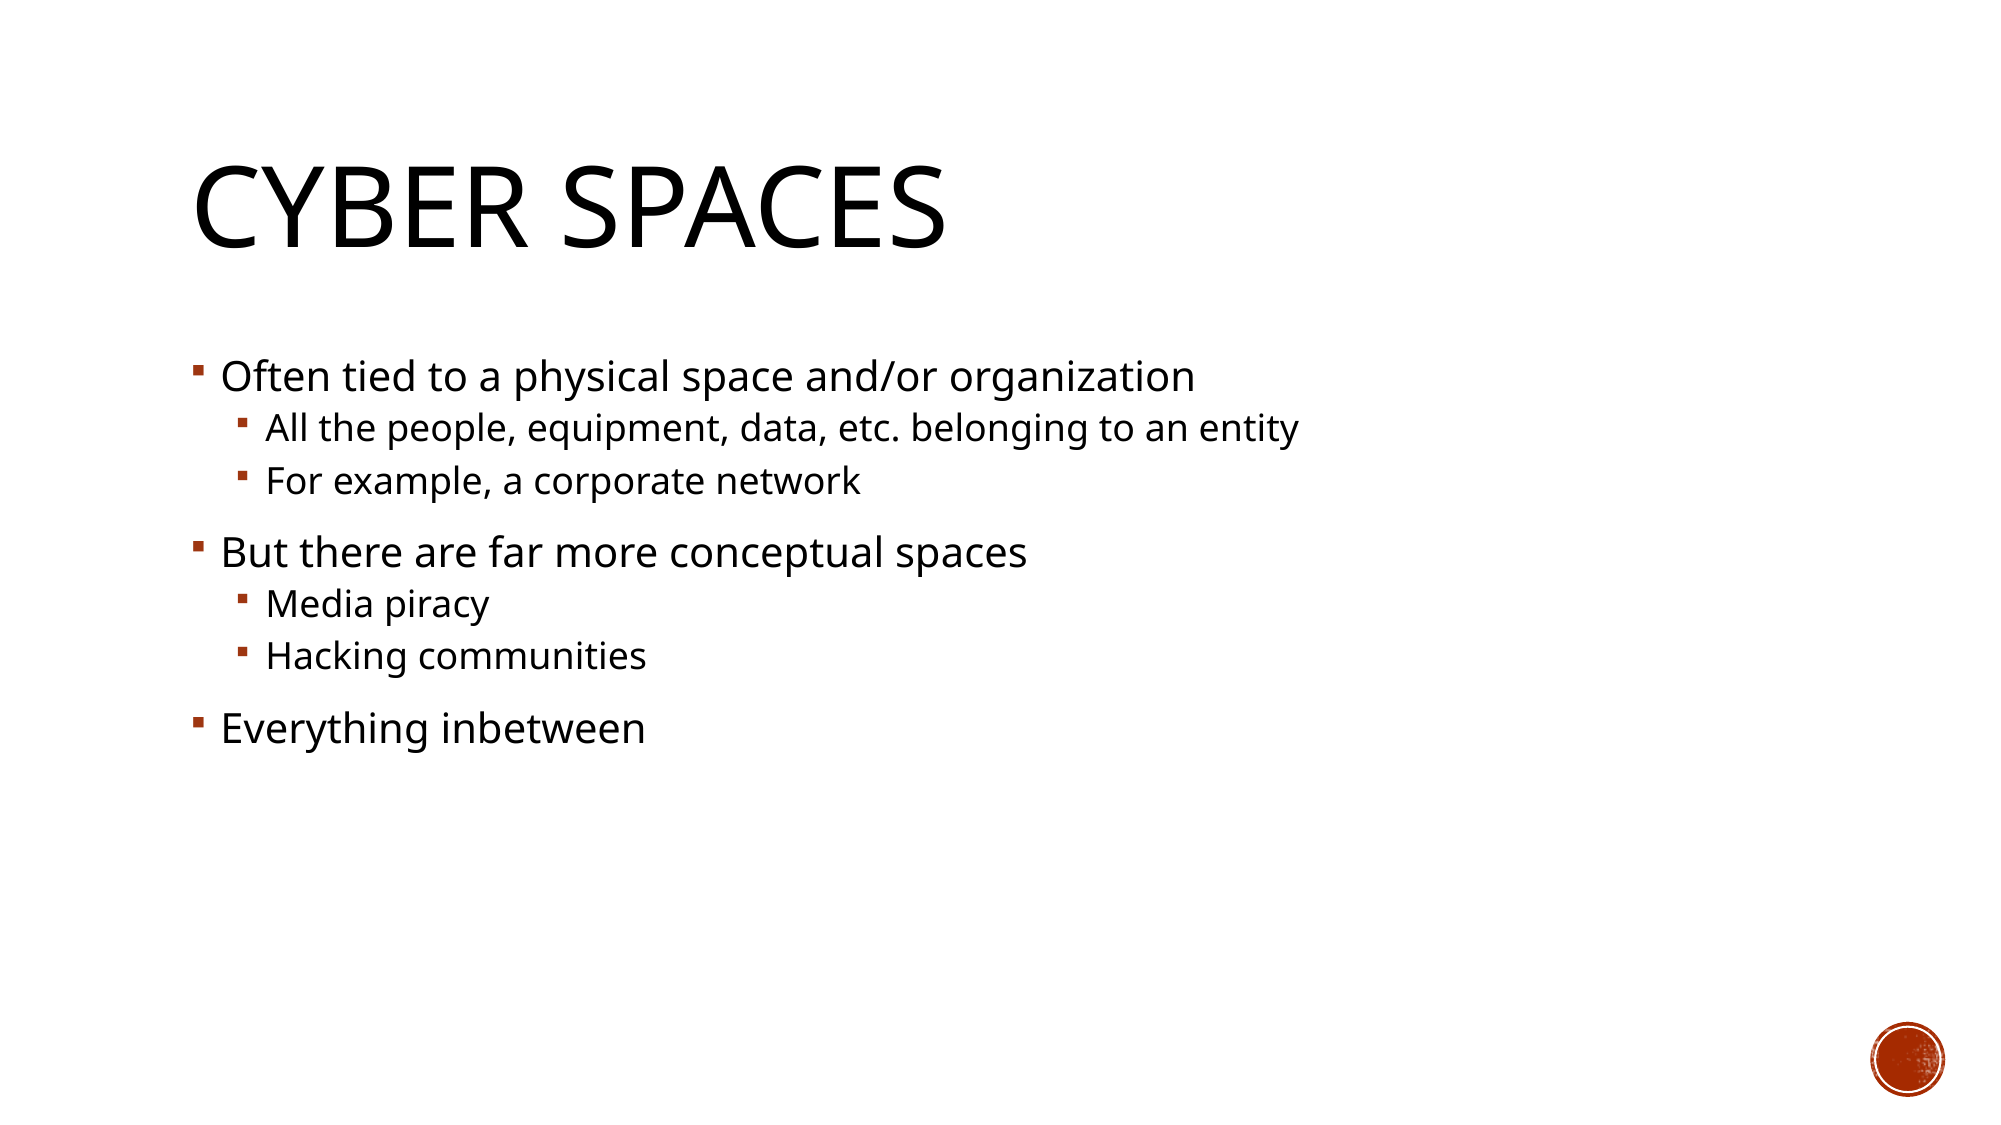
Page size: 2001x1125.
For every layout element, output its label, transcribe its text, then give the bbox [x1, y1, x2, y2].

list Often tied to a physical space and/or organization All the people, equipment, data, etc. belonging to an entity For example, a corporate network But there are far more conceptual spaces Media piracy Hacking communities Everything inbetween [175, 348, 1826, 1013]
title Cyber Spaces [175, 79, 1826, 344]
